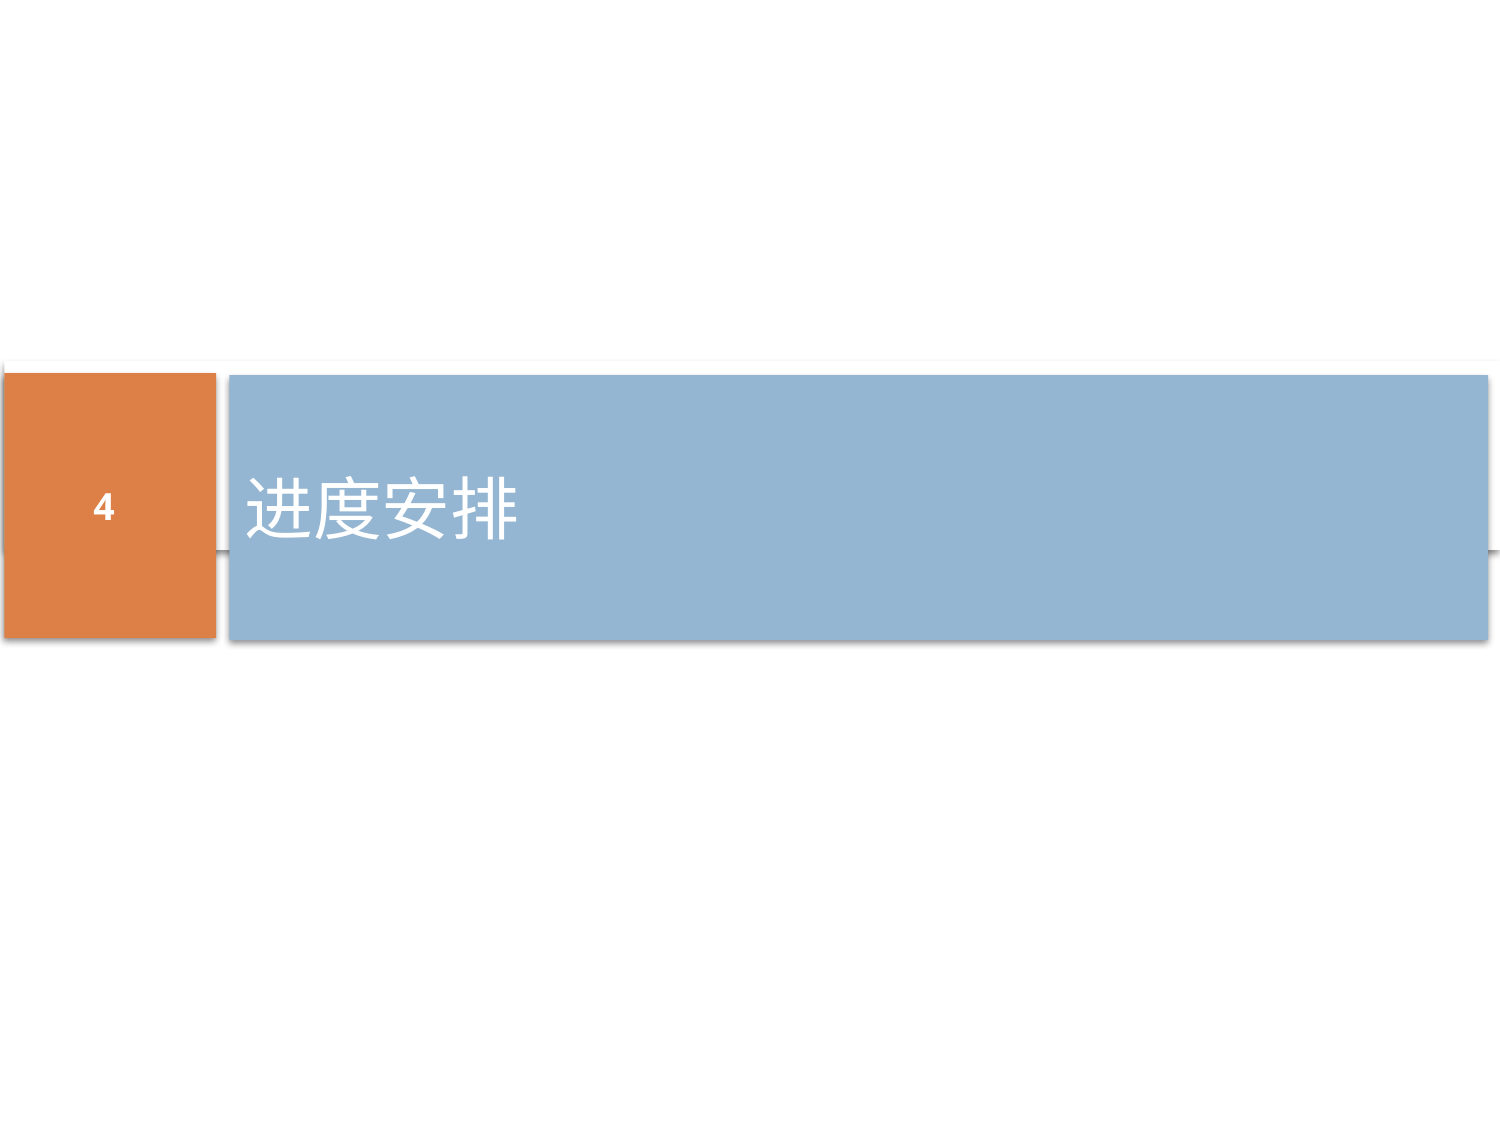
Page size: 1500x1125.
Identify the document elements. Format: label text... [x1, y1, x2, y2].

title 进度安排 [229, 375, 1489, 641]
slide_number 4 [4, 398, 204, 613]
